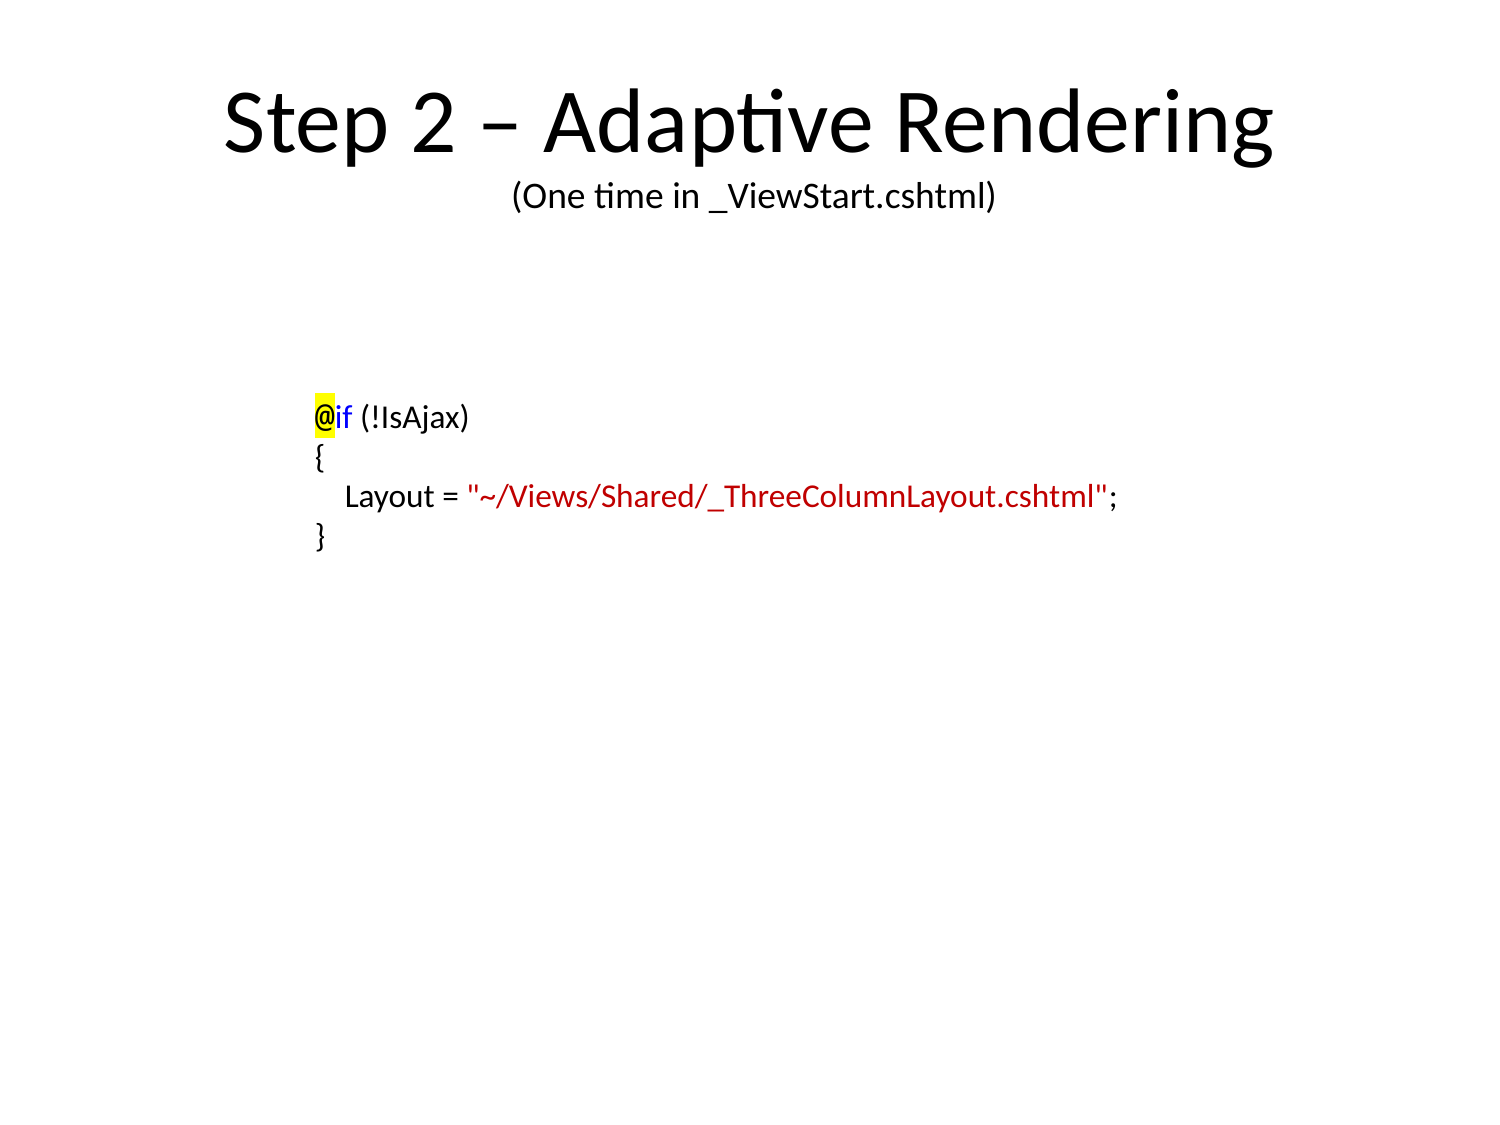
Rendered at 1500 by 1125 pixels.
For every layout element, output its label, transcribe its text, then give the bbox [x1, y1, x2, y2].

text_box @if (!IsAjax) { Layout = "~/Views/Shared/_ThreeColumnLayout.cshtml"; } [299, 387, 1350, 562]
title Step 2 – Adaptive Rendering (One time in _ViewStart.cshtml) [75, 45, 1425, 233]
